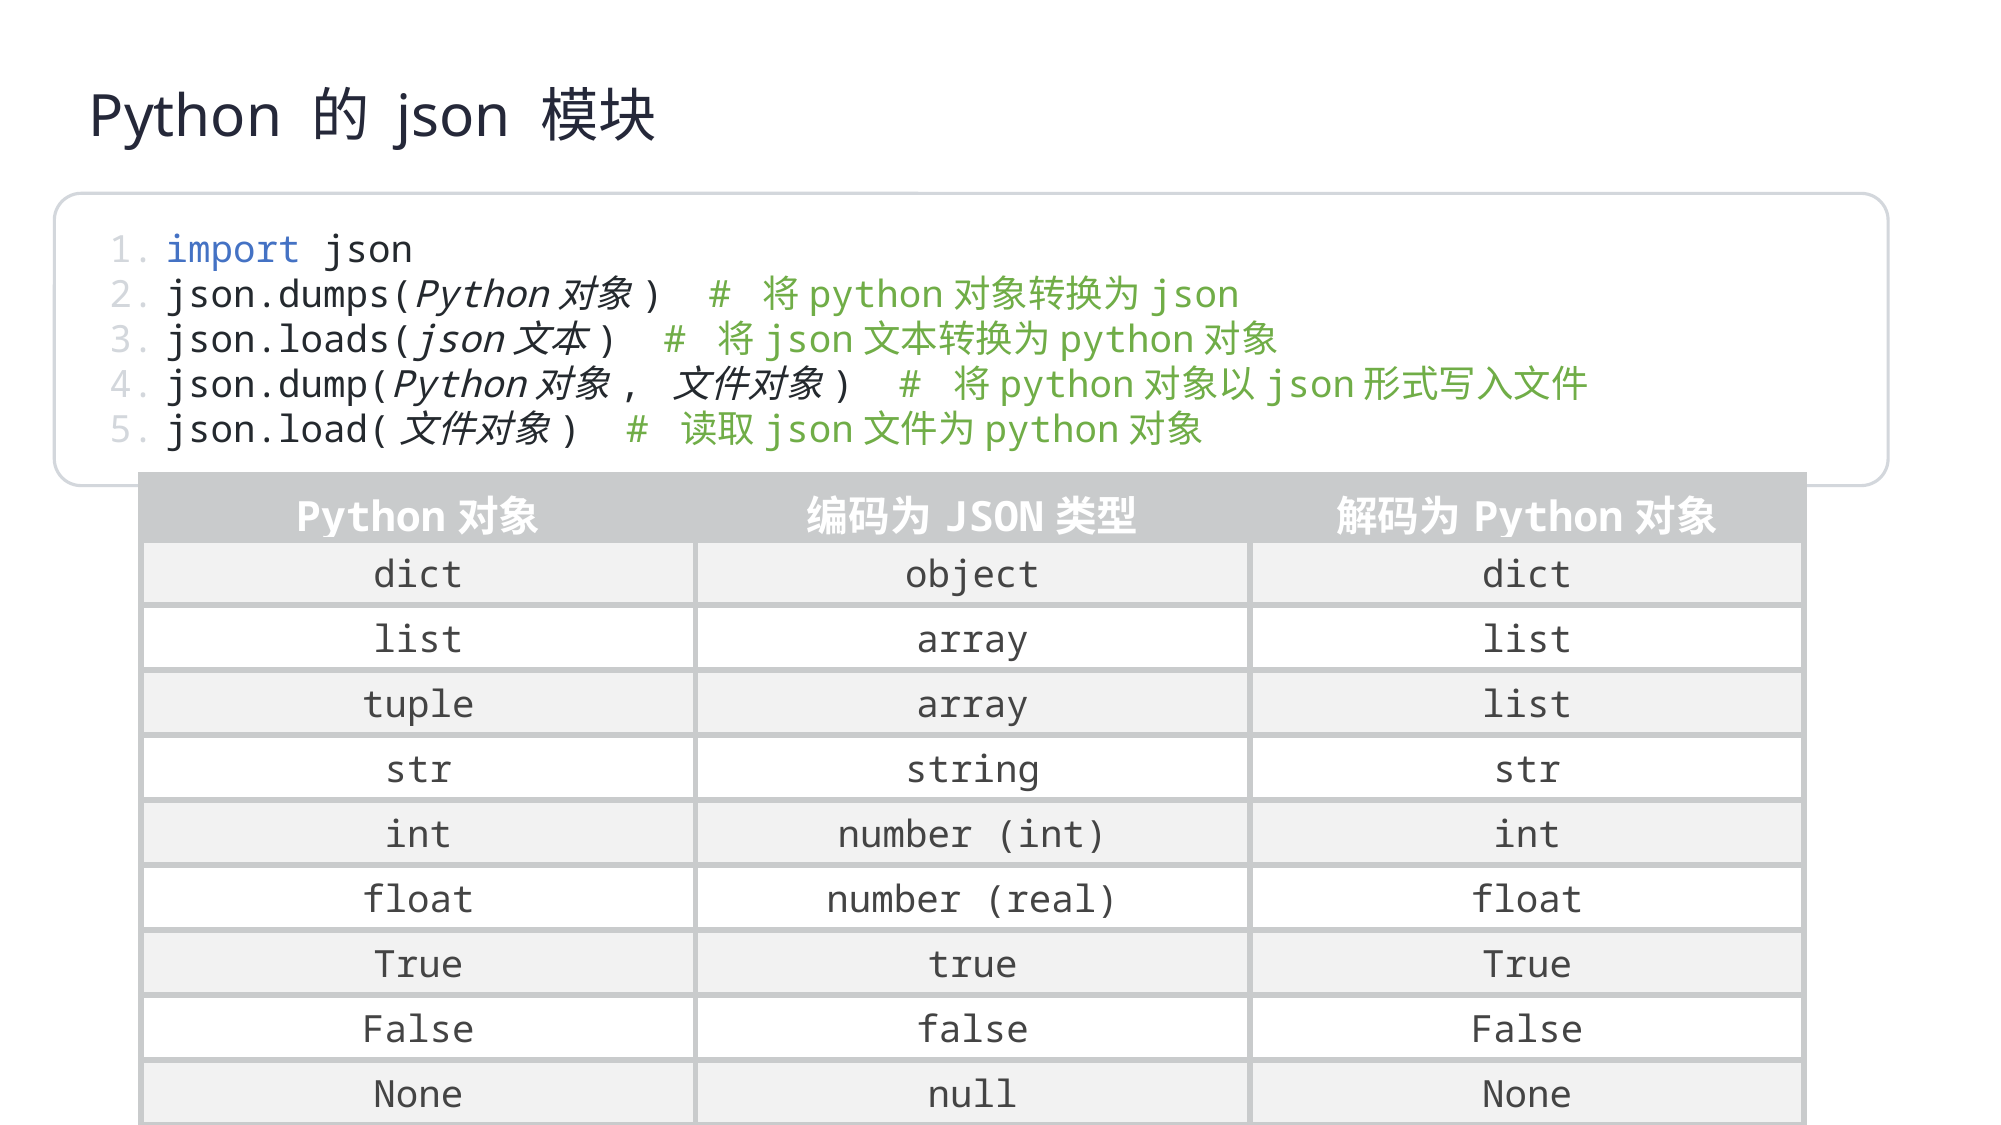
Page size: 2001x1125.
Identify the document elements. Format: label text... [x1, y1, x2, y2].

table_cell True [1253, 933, 1801, 992]
text_box Python 的 json 模块 [74, 56, 1872, 156]
table_cell int [1253, 803, 1801, 862]
table_cell null [698, 1063, 1247, 1122]
table_header 编码为JSON类型 [698, 478, 1247, 537]
table_cell array [698, 673, 1247, 732]
table_cell dict [1253, 543, 1801, 602]
table_cell int [144, 803, 693, 862]
table_cell string [698, 738, 1247, 797]
table_cell array [698, 608, 1247, 667]
table_cell list [1253, 608, 1801, 667]
table_cell str [1253, 738, 1801, 797]
table_cell list [1253, 673, 1801, 732]
table_cell true [698, 933, 1247, 992]
table_cell False [1253, 998, 1801, 1057]
table_cell True [144, 933, 693, 992]
table_cell object [698, 543, 1247, 602]
table_cell number (real) [698, 868, 1247, 927]
table_cell false [698, 998, 1247, 1057]
table_cell float [144, 868, 693, 927]
table_cell list [144, 608, 693, 667]
table_cell False [144, 998, 693, 1057]
table_header 解码为Python对象 [1253, 478, 1801, 537]
table_cell number (int) [698, 803, 1247, 862]
table_cell None [1253, 1063, 1801, 1122]
table_cell float [1253, 868, 1801, 927]
text_box import json json.dumps(Python对象) # 将python对象转换为json json.loads(json文本) # 将json文本转换为python对象 json.dump(Python对象, 文件对象) # 将python对象以json形式写入文件 json.load(文件对象) # 读取json文件为python对象 [53, 192, 1890, 487]
table_cell dict [144, 543, 693, 602]
table_cell str [144, 738, 693, 797]
table_cell tuple [144, 673, 693, 732]
table_header Python对象 [144, 478, 693, 537]
table_cell None [144, 1063, 693, 1122]
